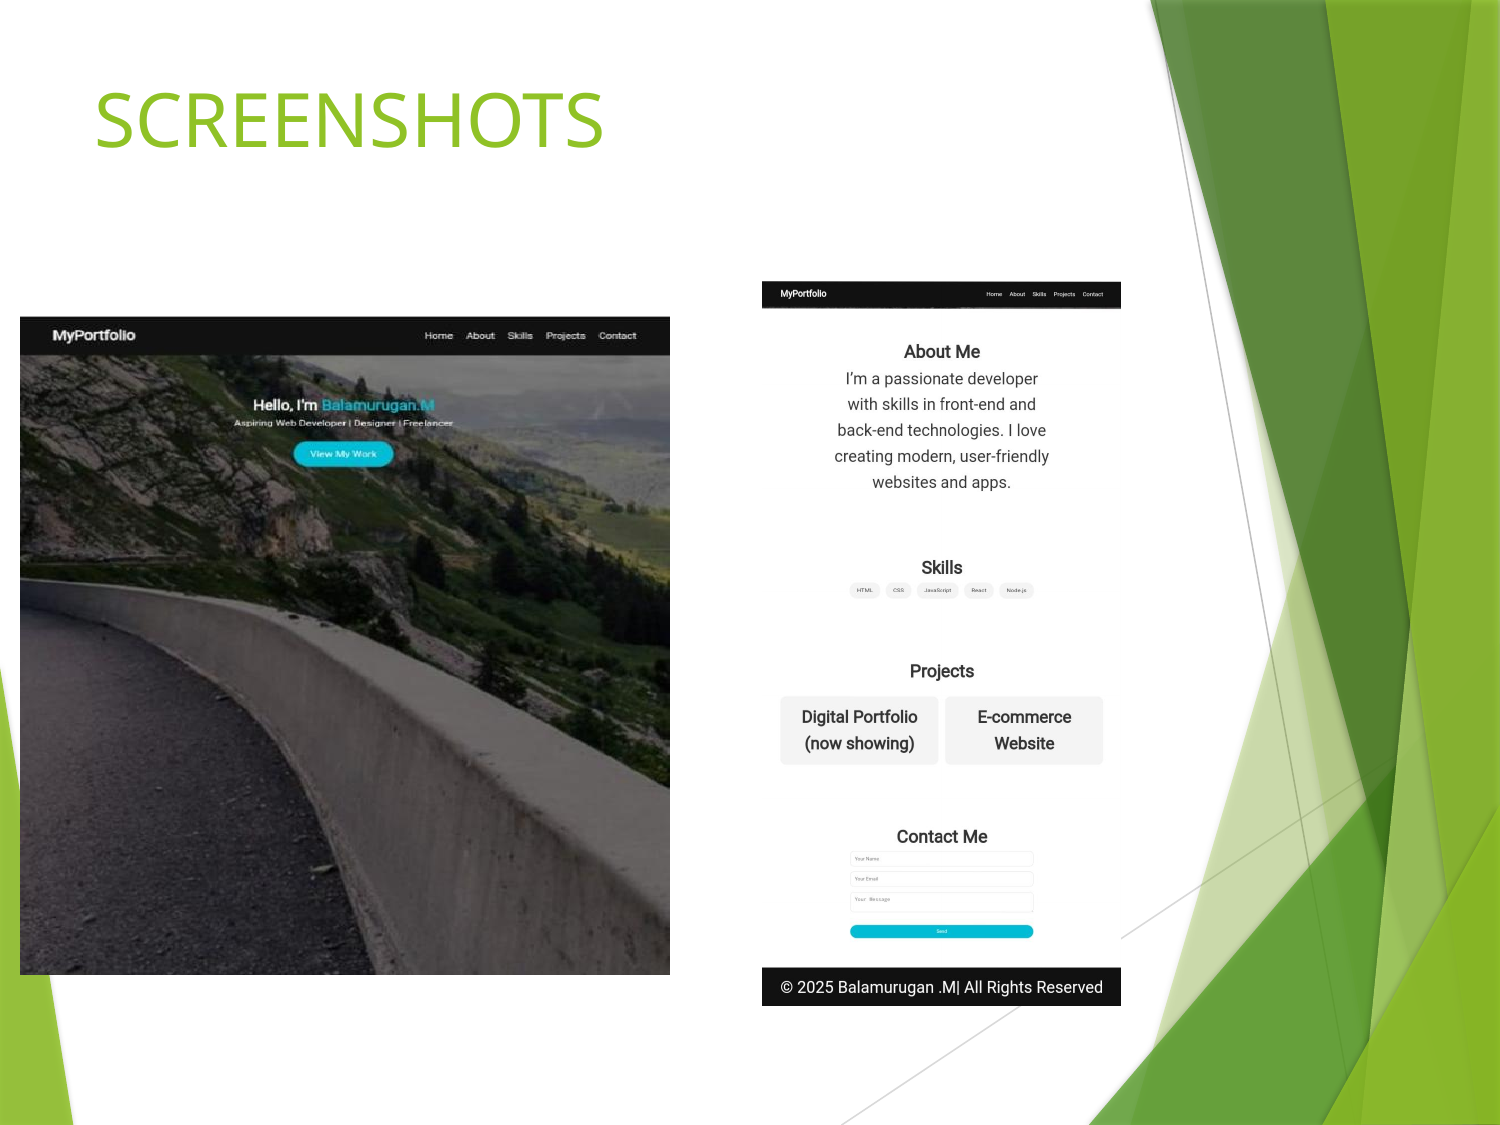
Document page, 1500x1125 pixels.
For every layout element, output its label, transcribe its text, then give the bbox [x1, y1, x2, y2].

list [20, 316, 671, 975]
title SCREENSHOTS [79, 64, 1121, 282]
picture [761, 280, 1121, 1007]
